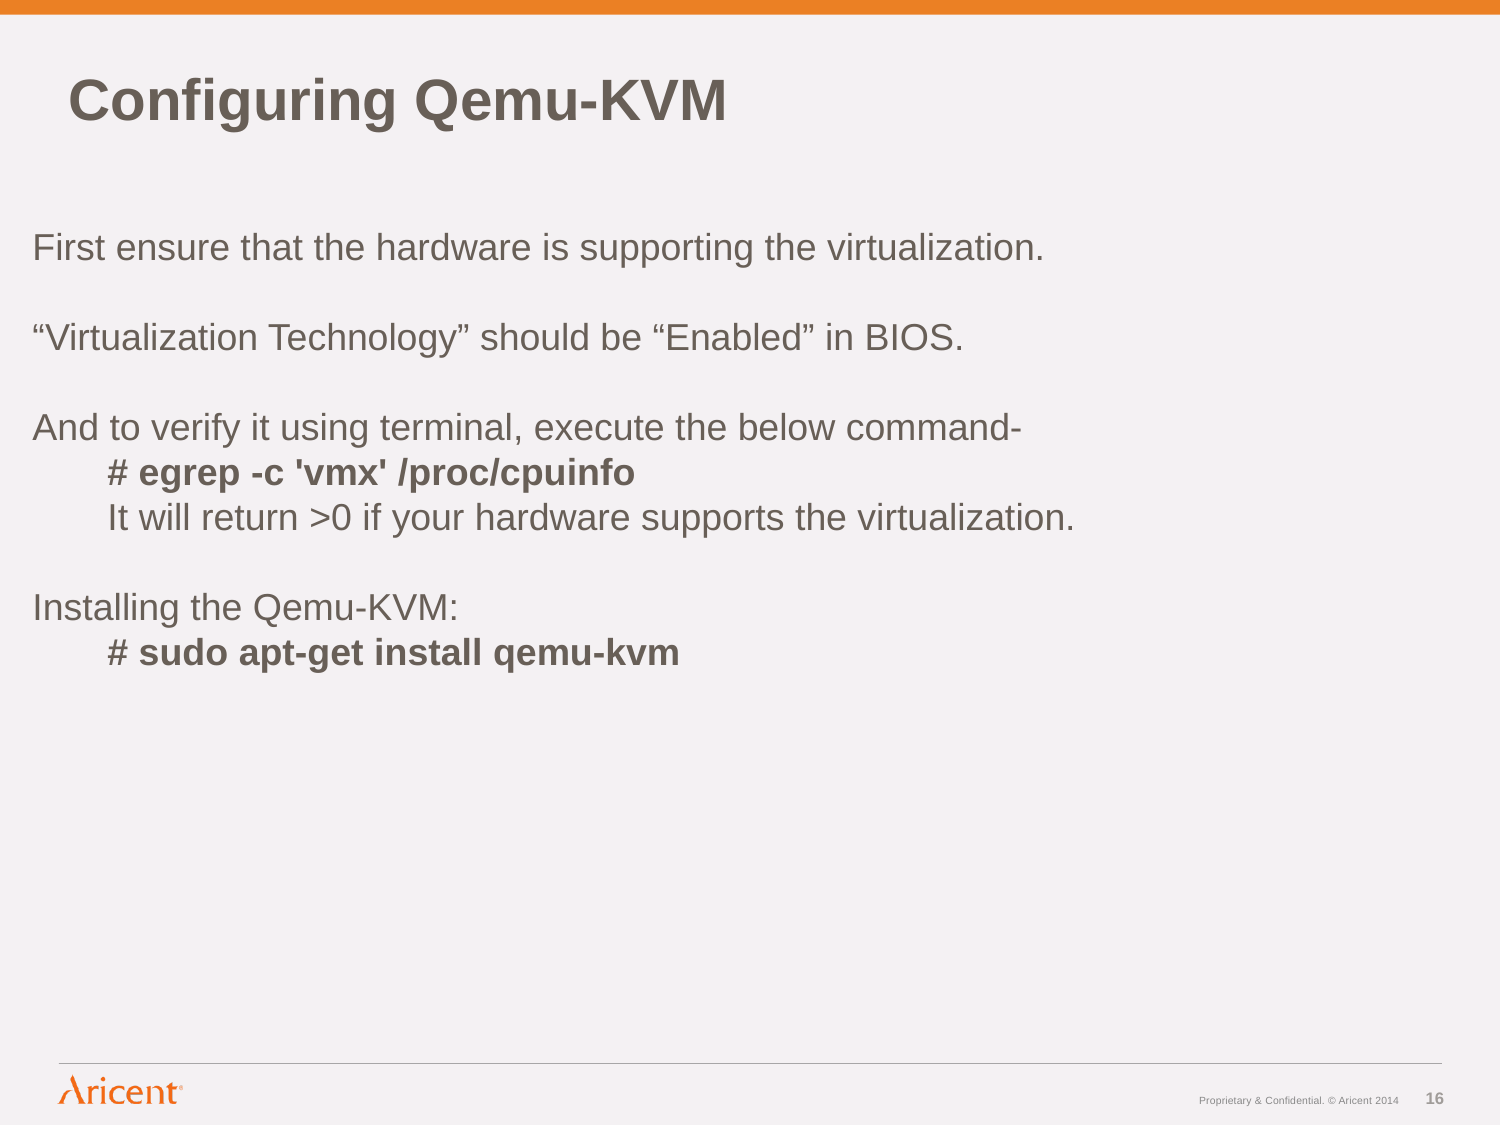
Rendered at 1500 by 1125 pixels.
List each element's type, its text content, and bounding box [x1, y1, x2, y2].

list First ensure that the hardware is supporting the virtualization. “Virtualization Technology” should be “Enabled” in BIOS. And to verify it using terminal, execute the below command- # egrep -c 'vmx' /proc/cpuinfo It will return >0 if your hardware supports the virtualization. Installing the Qemu-KVM: # sudo apt-get install qemu-kvm [17, 215, 1470, 1041]
picture [57, 1074, 183, 1104]
title Configuring Qemu-KVM [54, 62, 1405, 152]
slide_number 16 [1422, 1085, 1444, 1111]
